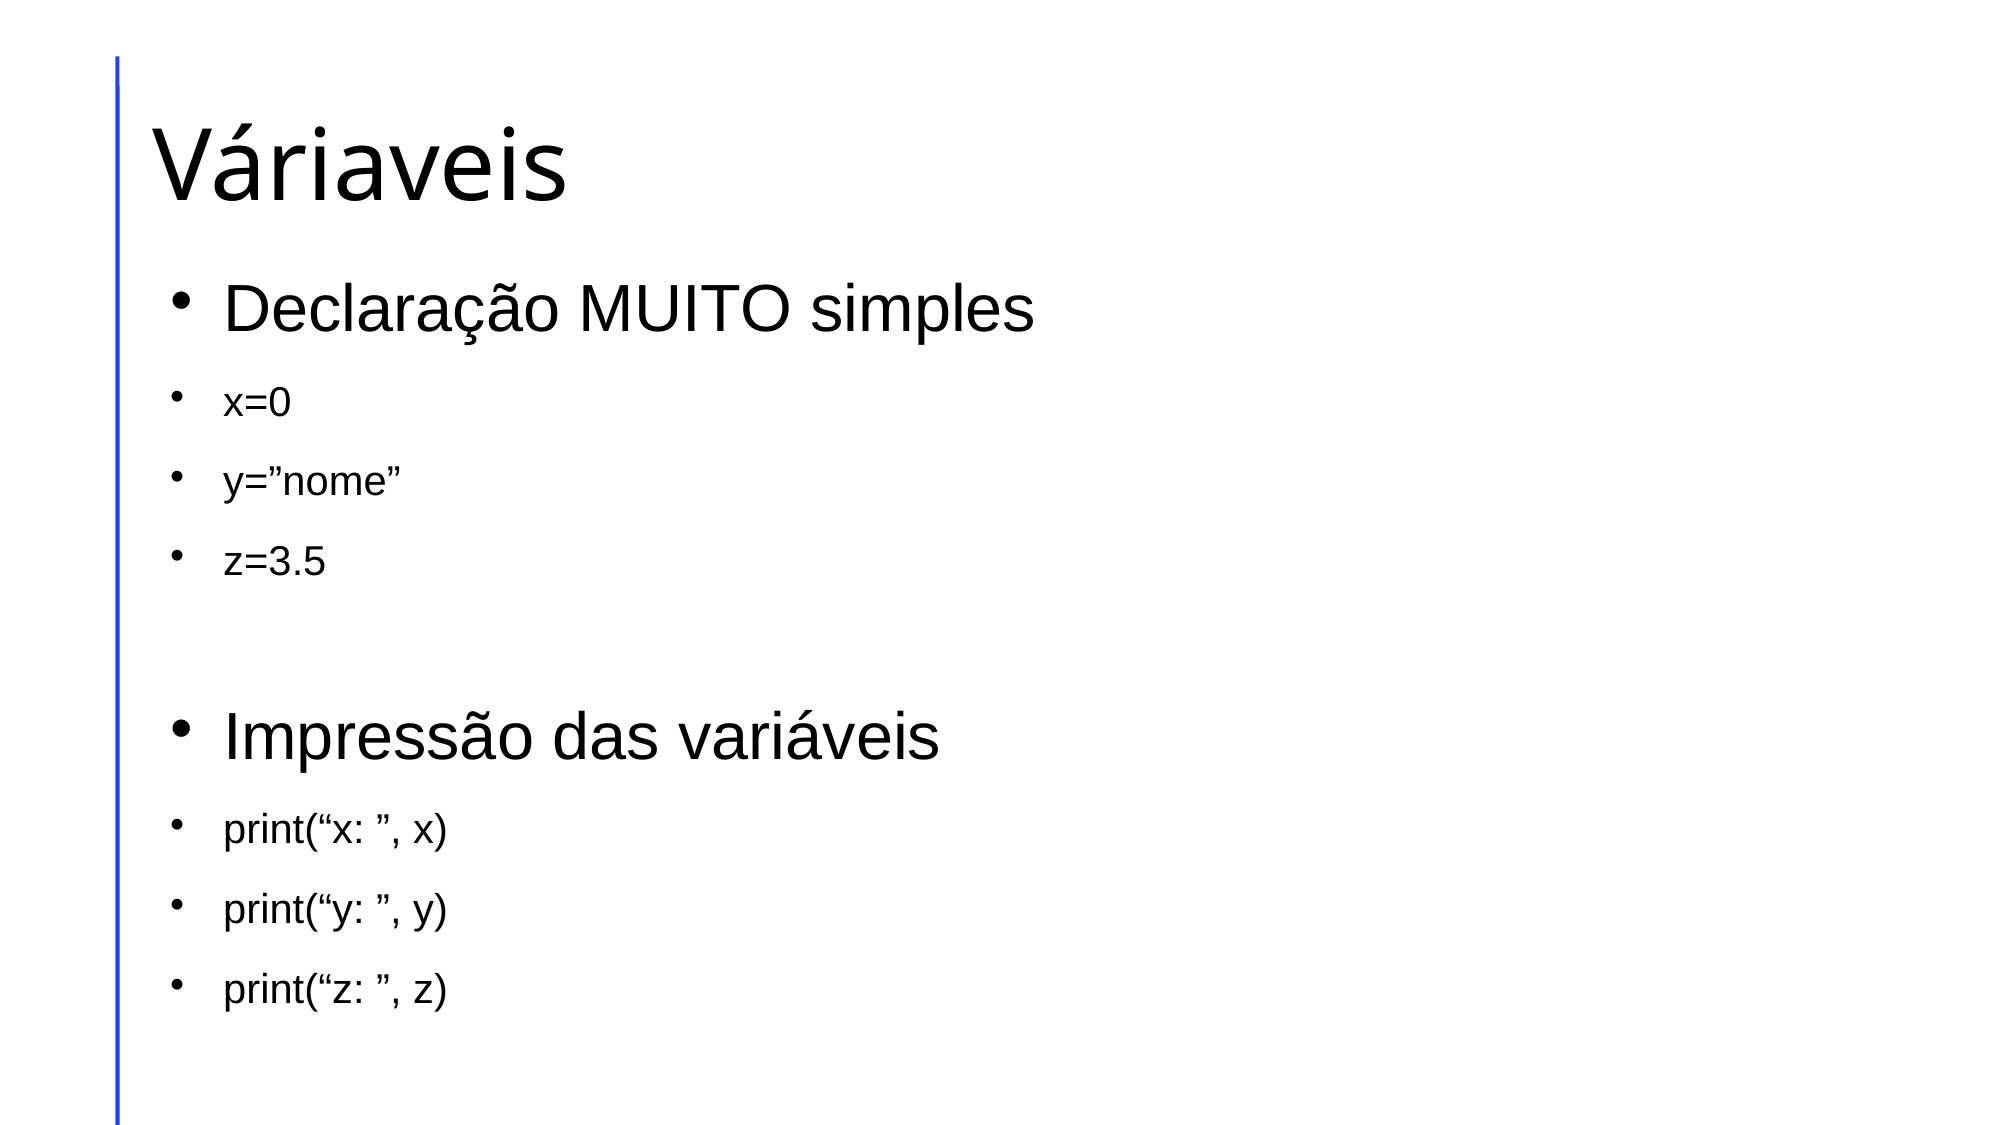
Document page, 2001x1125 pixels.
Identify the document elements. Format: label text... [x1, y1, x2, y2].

list Declaração MUITO simples x=0 y=”nome” z=3.5 Impressão das variáveis print(“x: ”, x) print(“y: ”, y) print(“z: ”, z) [137, 147, 1863, 1090]
title Váriaveis [137, 59, 1863, 147]
